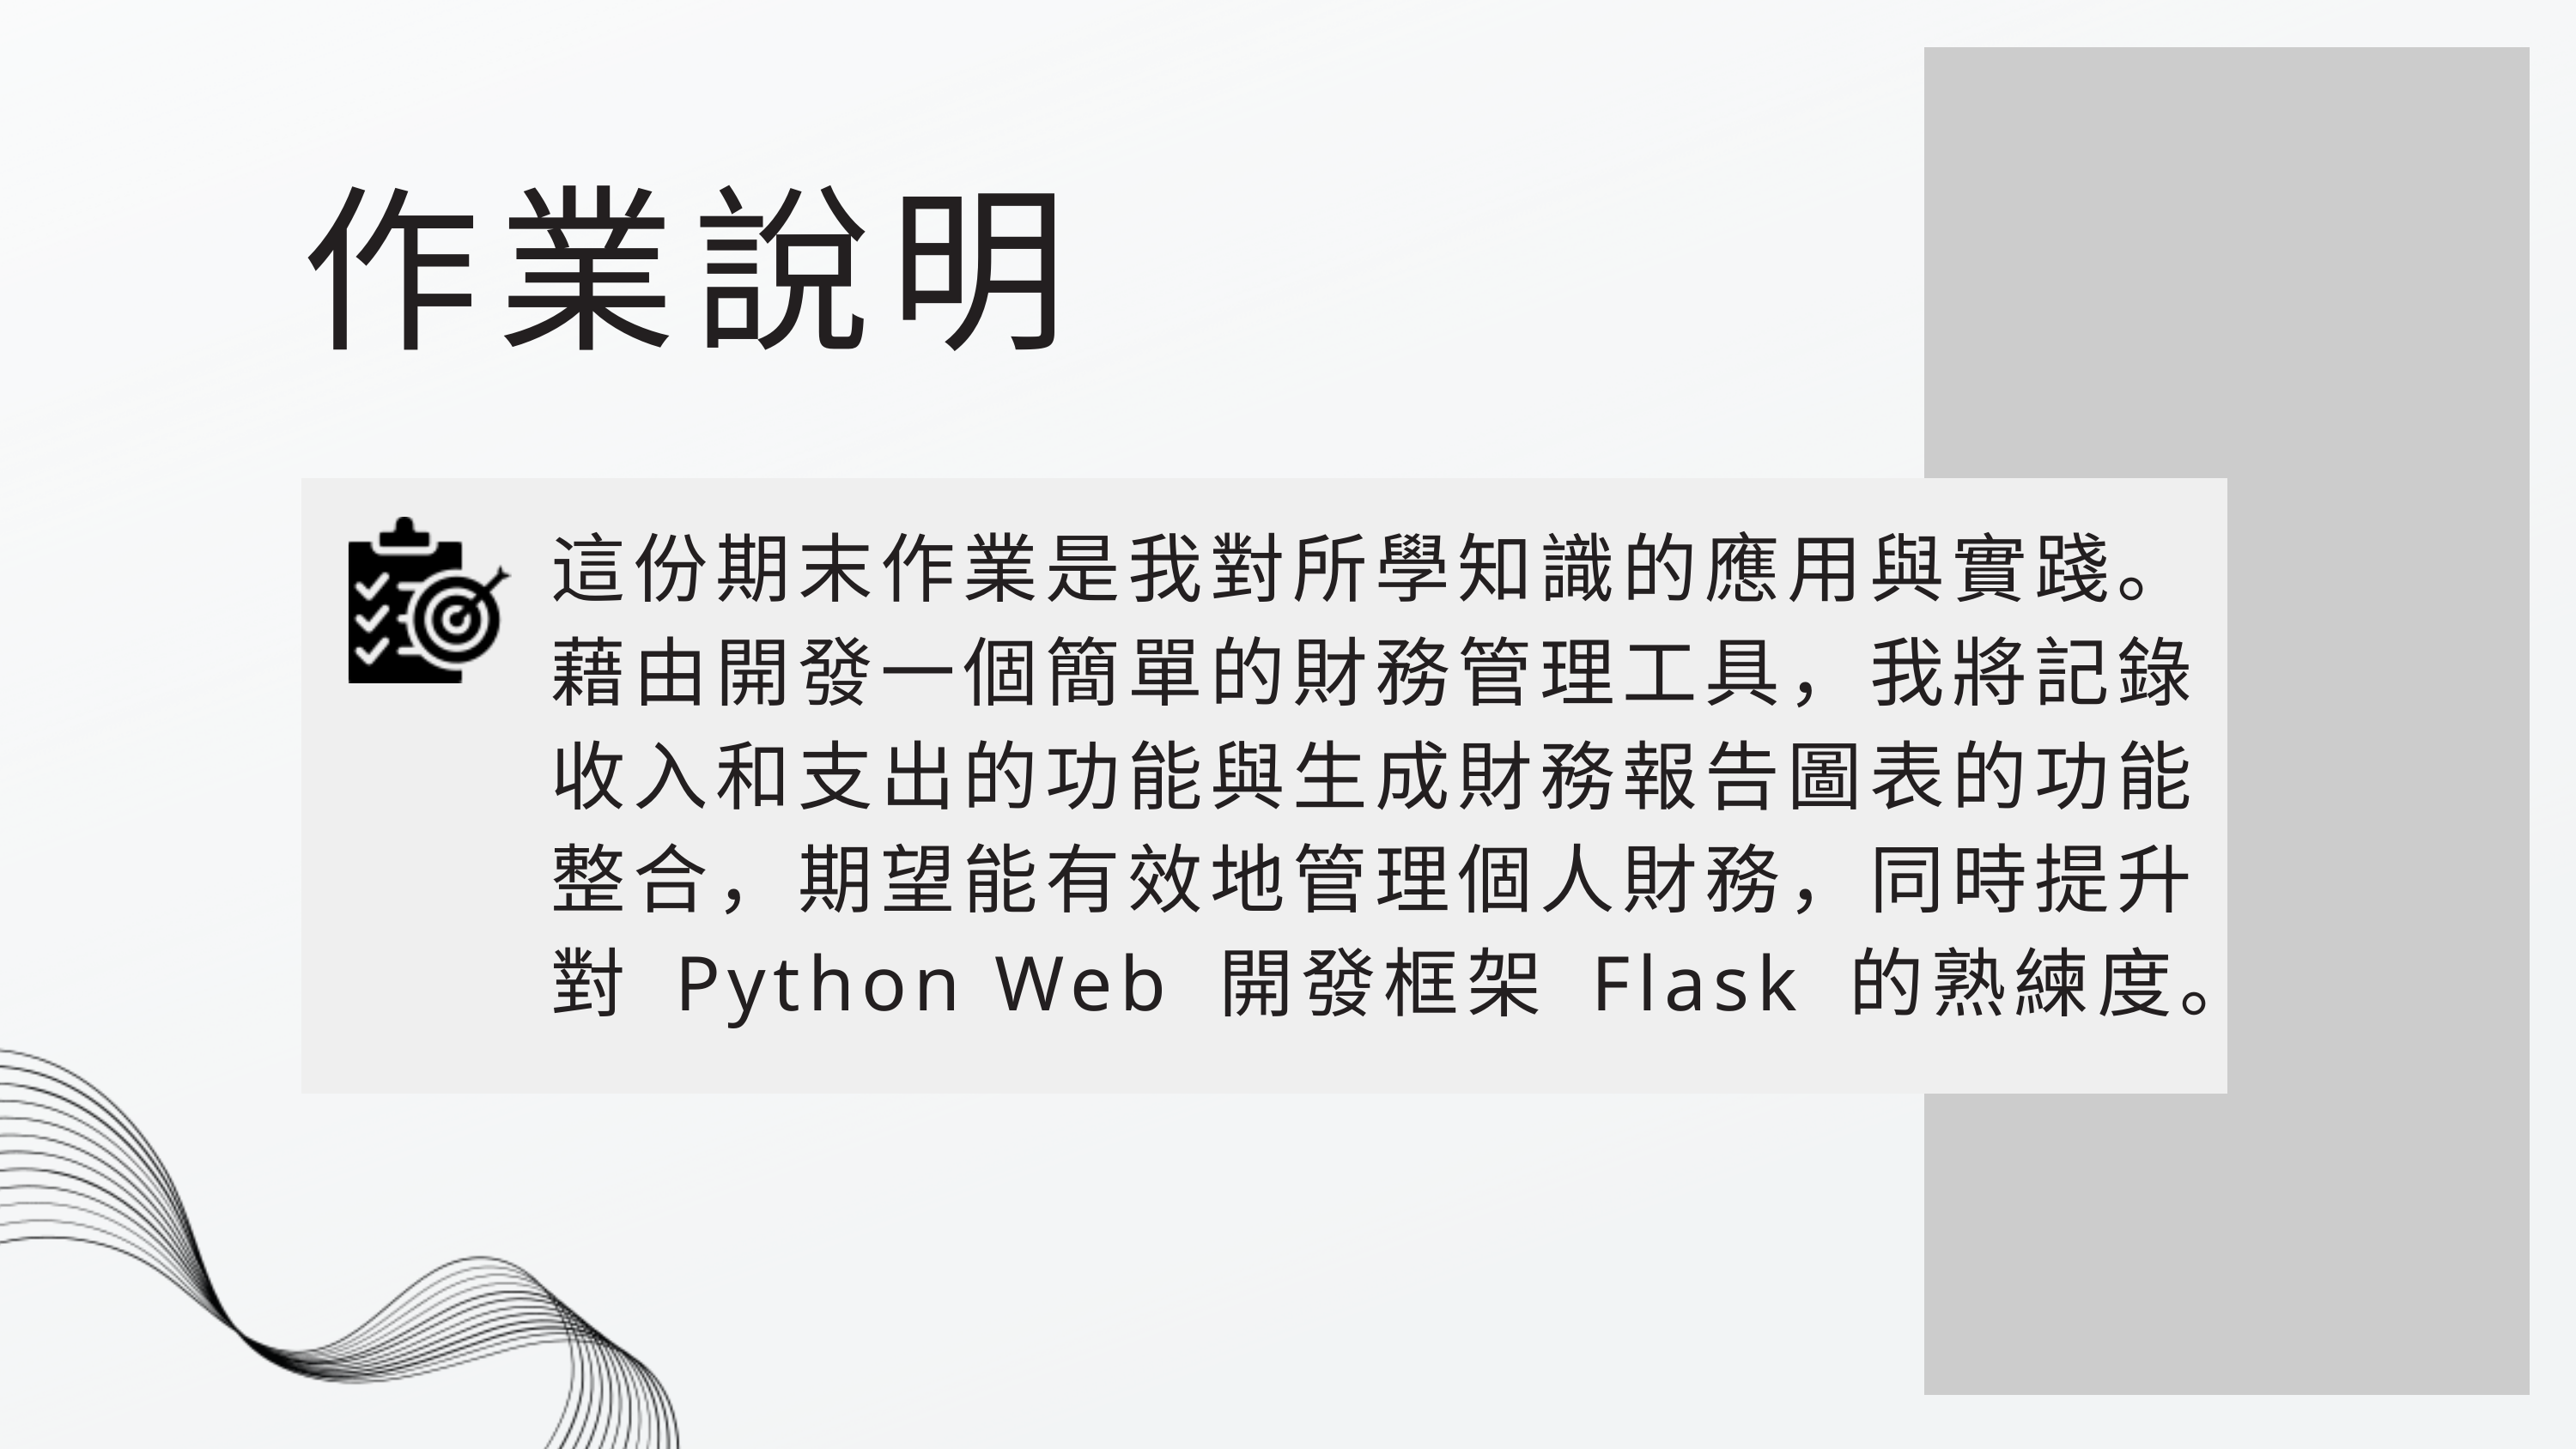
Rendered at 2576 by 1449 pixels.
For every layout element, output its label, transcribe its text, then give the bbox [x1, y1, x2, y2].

text_box [0, 1034, 682, 1449]
text_box [0, 0, 2576, 1449]
text_box 作業說明 [301, 124, 1347, 372]
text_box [301, 477, 2227, 1094]
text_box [1924, 47, 2530, 1396]
